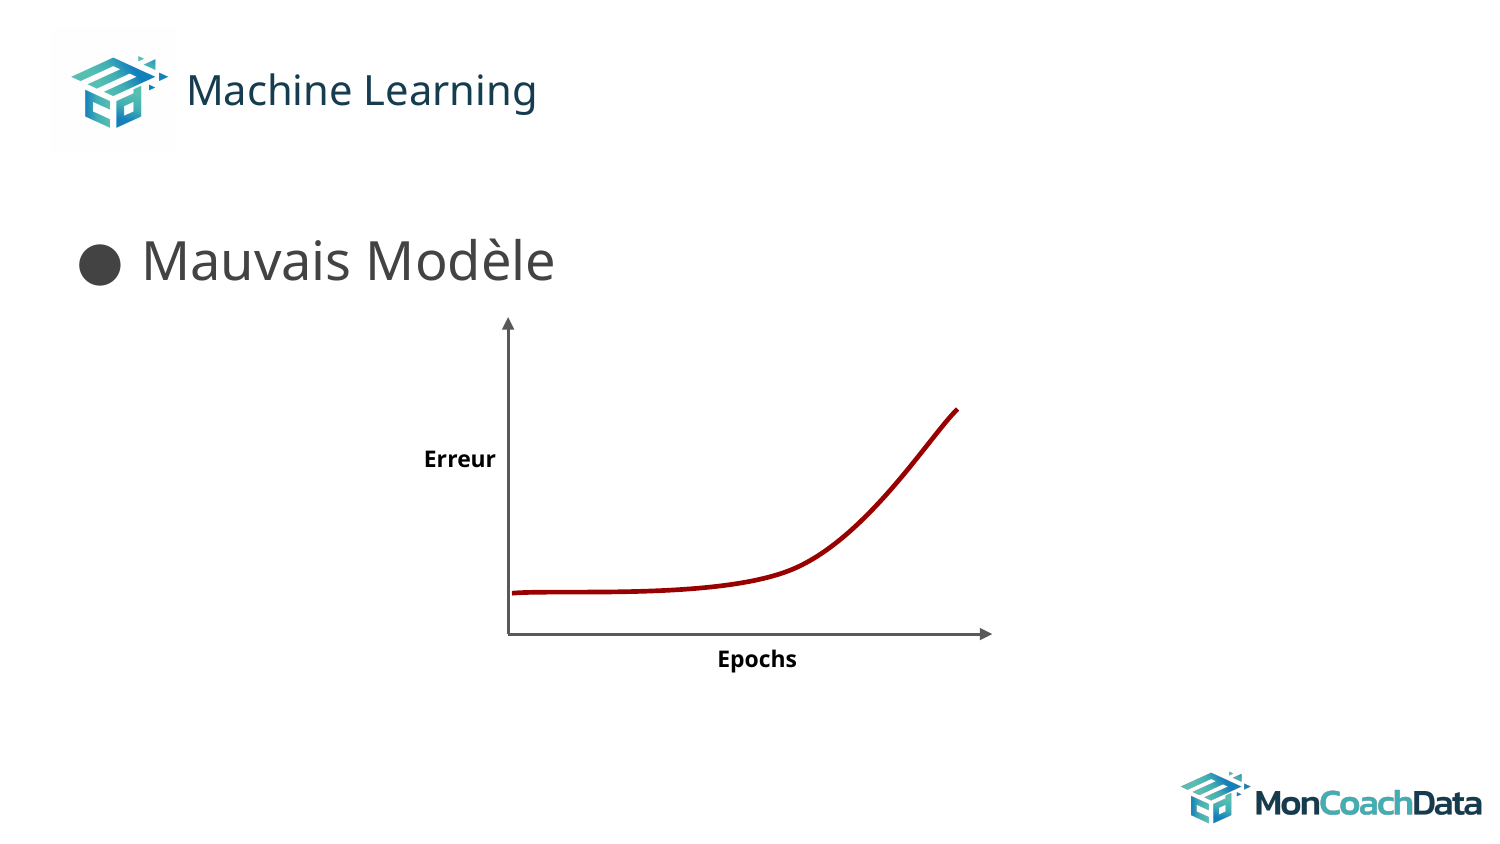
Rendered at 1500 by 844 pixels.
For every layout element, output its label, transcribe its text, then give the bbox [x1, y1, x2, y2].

text_box [513, 409, 958, 594]
picture [1162, 750, 1500, 844]
text_box Epochs [689, 643, 825, 703]
text_box [170, 34, 1330, 157]
picture [51, 27, 177, 153]
text_box Epochs [689, 629, 825, 633]
title Machine Learning [171, 48, 1449, 143]
text_box Mauvais Modèle [51, 201, 1449, 750]
text_box Erreur [406, 429, 503, 503]
